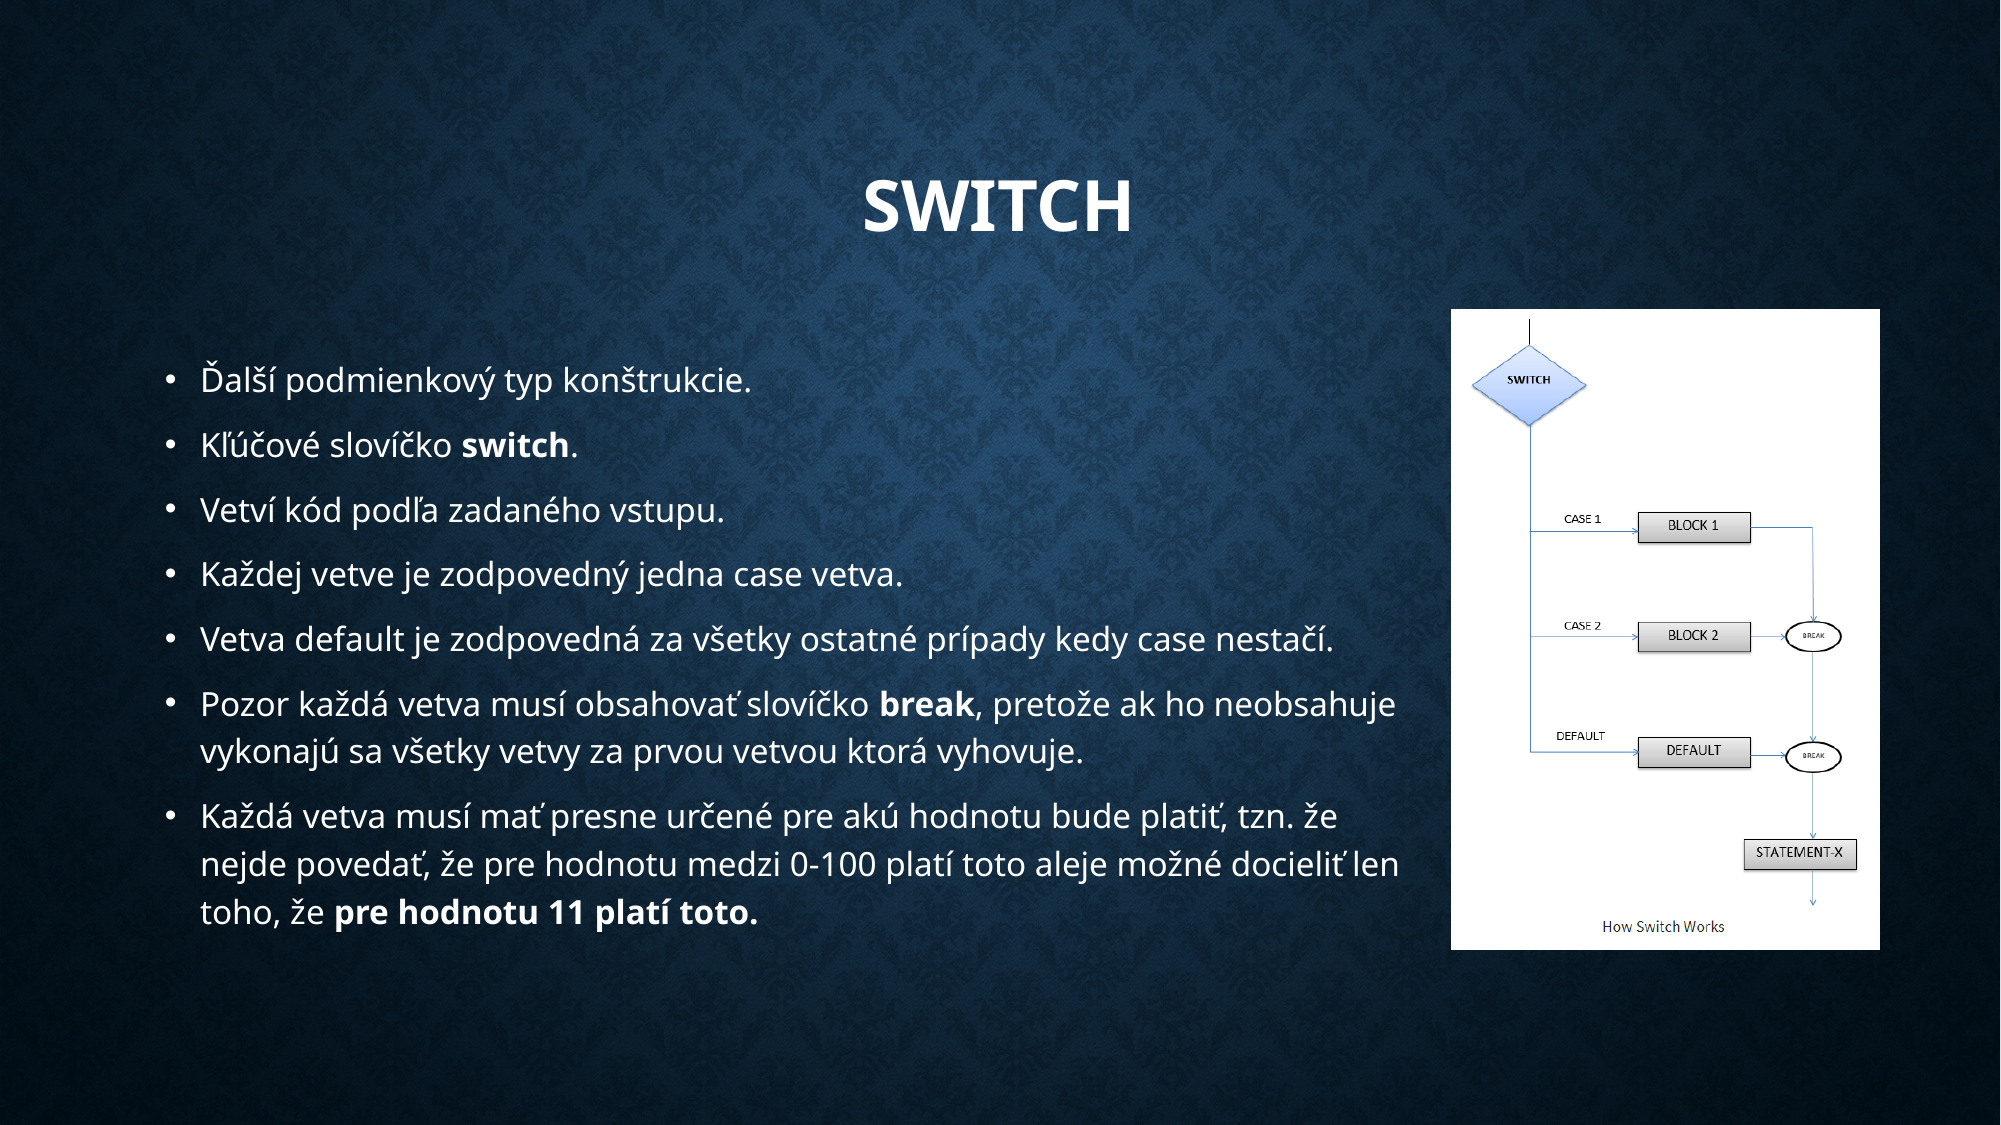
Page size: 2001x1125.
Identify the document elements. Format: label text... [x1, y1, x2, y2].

picture [1450, 308, 1880, 951]
list Ďalší podmienkový typ konštrukcie. Kľúčové slovíčko switch. Vetví kód podľa zadaného vstupu. Každej vetve je zodpovedný jedna case vetva. Vetva default je zodpovedná za všetky ostatné prípady kedy case nestačí. Pozor každá vetva musí obsahovať slovíčko break, pretože ak ho neobsahuje vykonajú sa všetky vetvy za prvou vetvou ktorá vyhovuje. Každá vetva musí mať presne určené pre akú hodnotu bude platiť, tzn. že nejde povedať, že pre hodnotu medzi 0-100 platí toto aleje možné docieliť len toho, že pre hodnotu 11 platí toto. [149, 343, 1433, 950]
title Switch [149, 99, 1849, 318]
